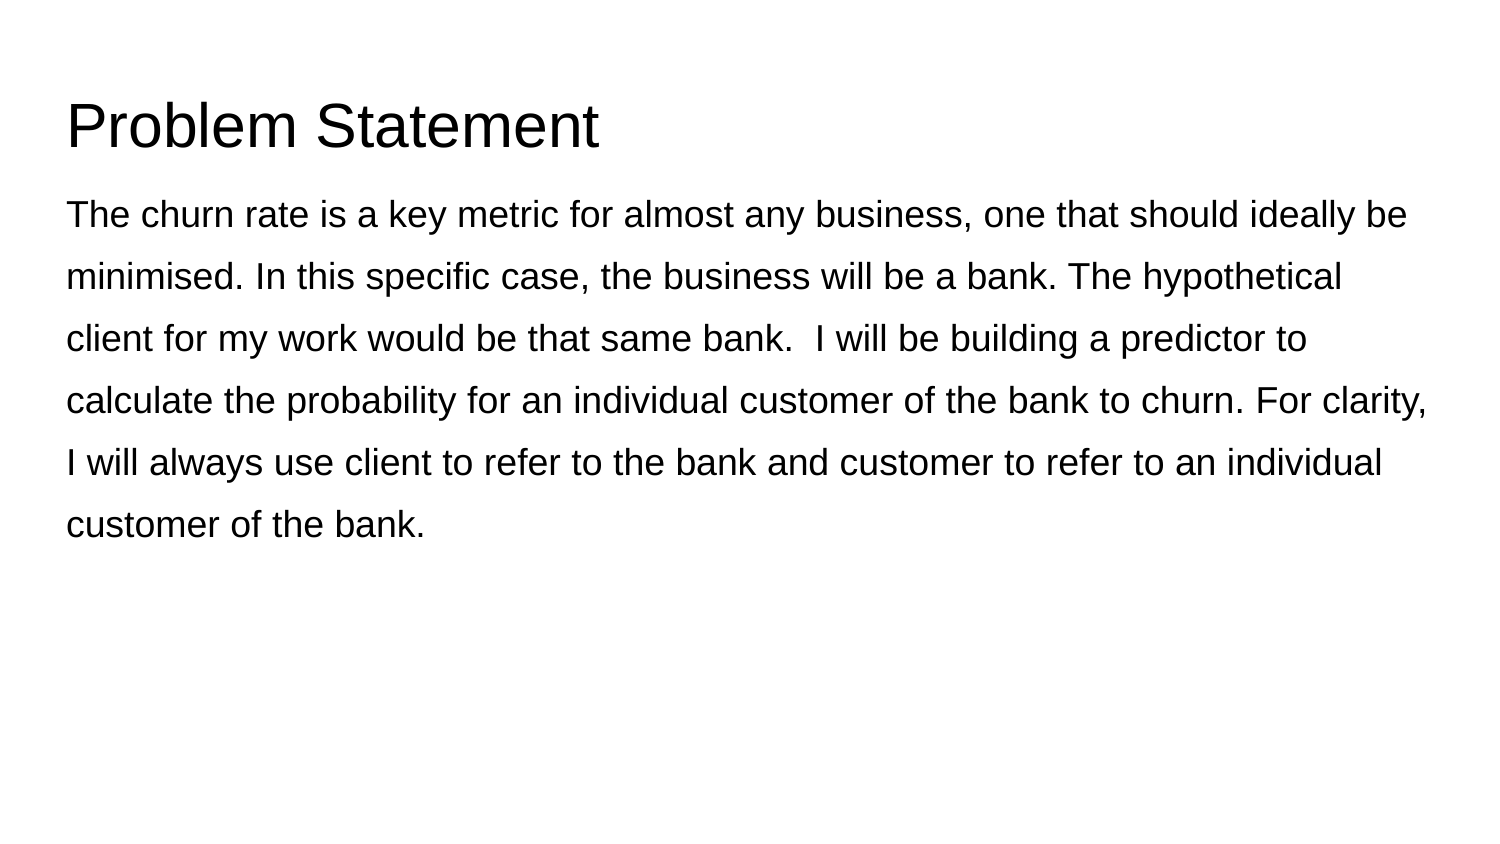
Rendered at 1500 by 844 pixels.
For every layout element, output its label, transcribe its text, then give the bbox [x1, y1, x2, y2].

list Problem Statement The churn rate is a key metric for almost any business, one that should ideally be minimised. In this specific case, the business will be a bank. The hypothetical client for my work would be that same bank. I will be building a predictor to calculate the probability for an individual customer of the bank to churn. For clarity, I will always use client to refer to the bank and customer to refer to an individual customer of the bank. [51, 41, 1449, 750]
